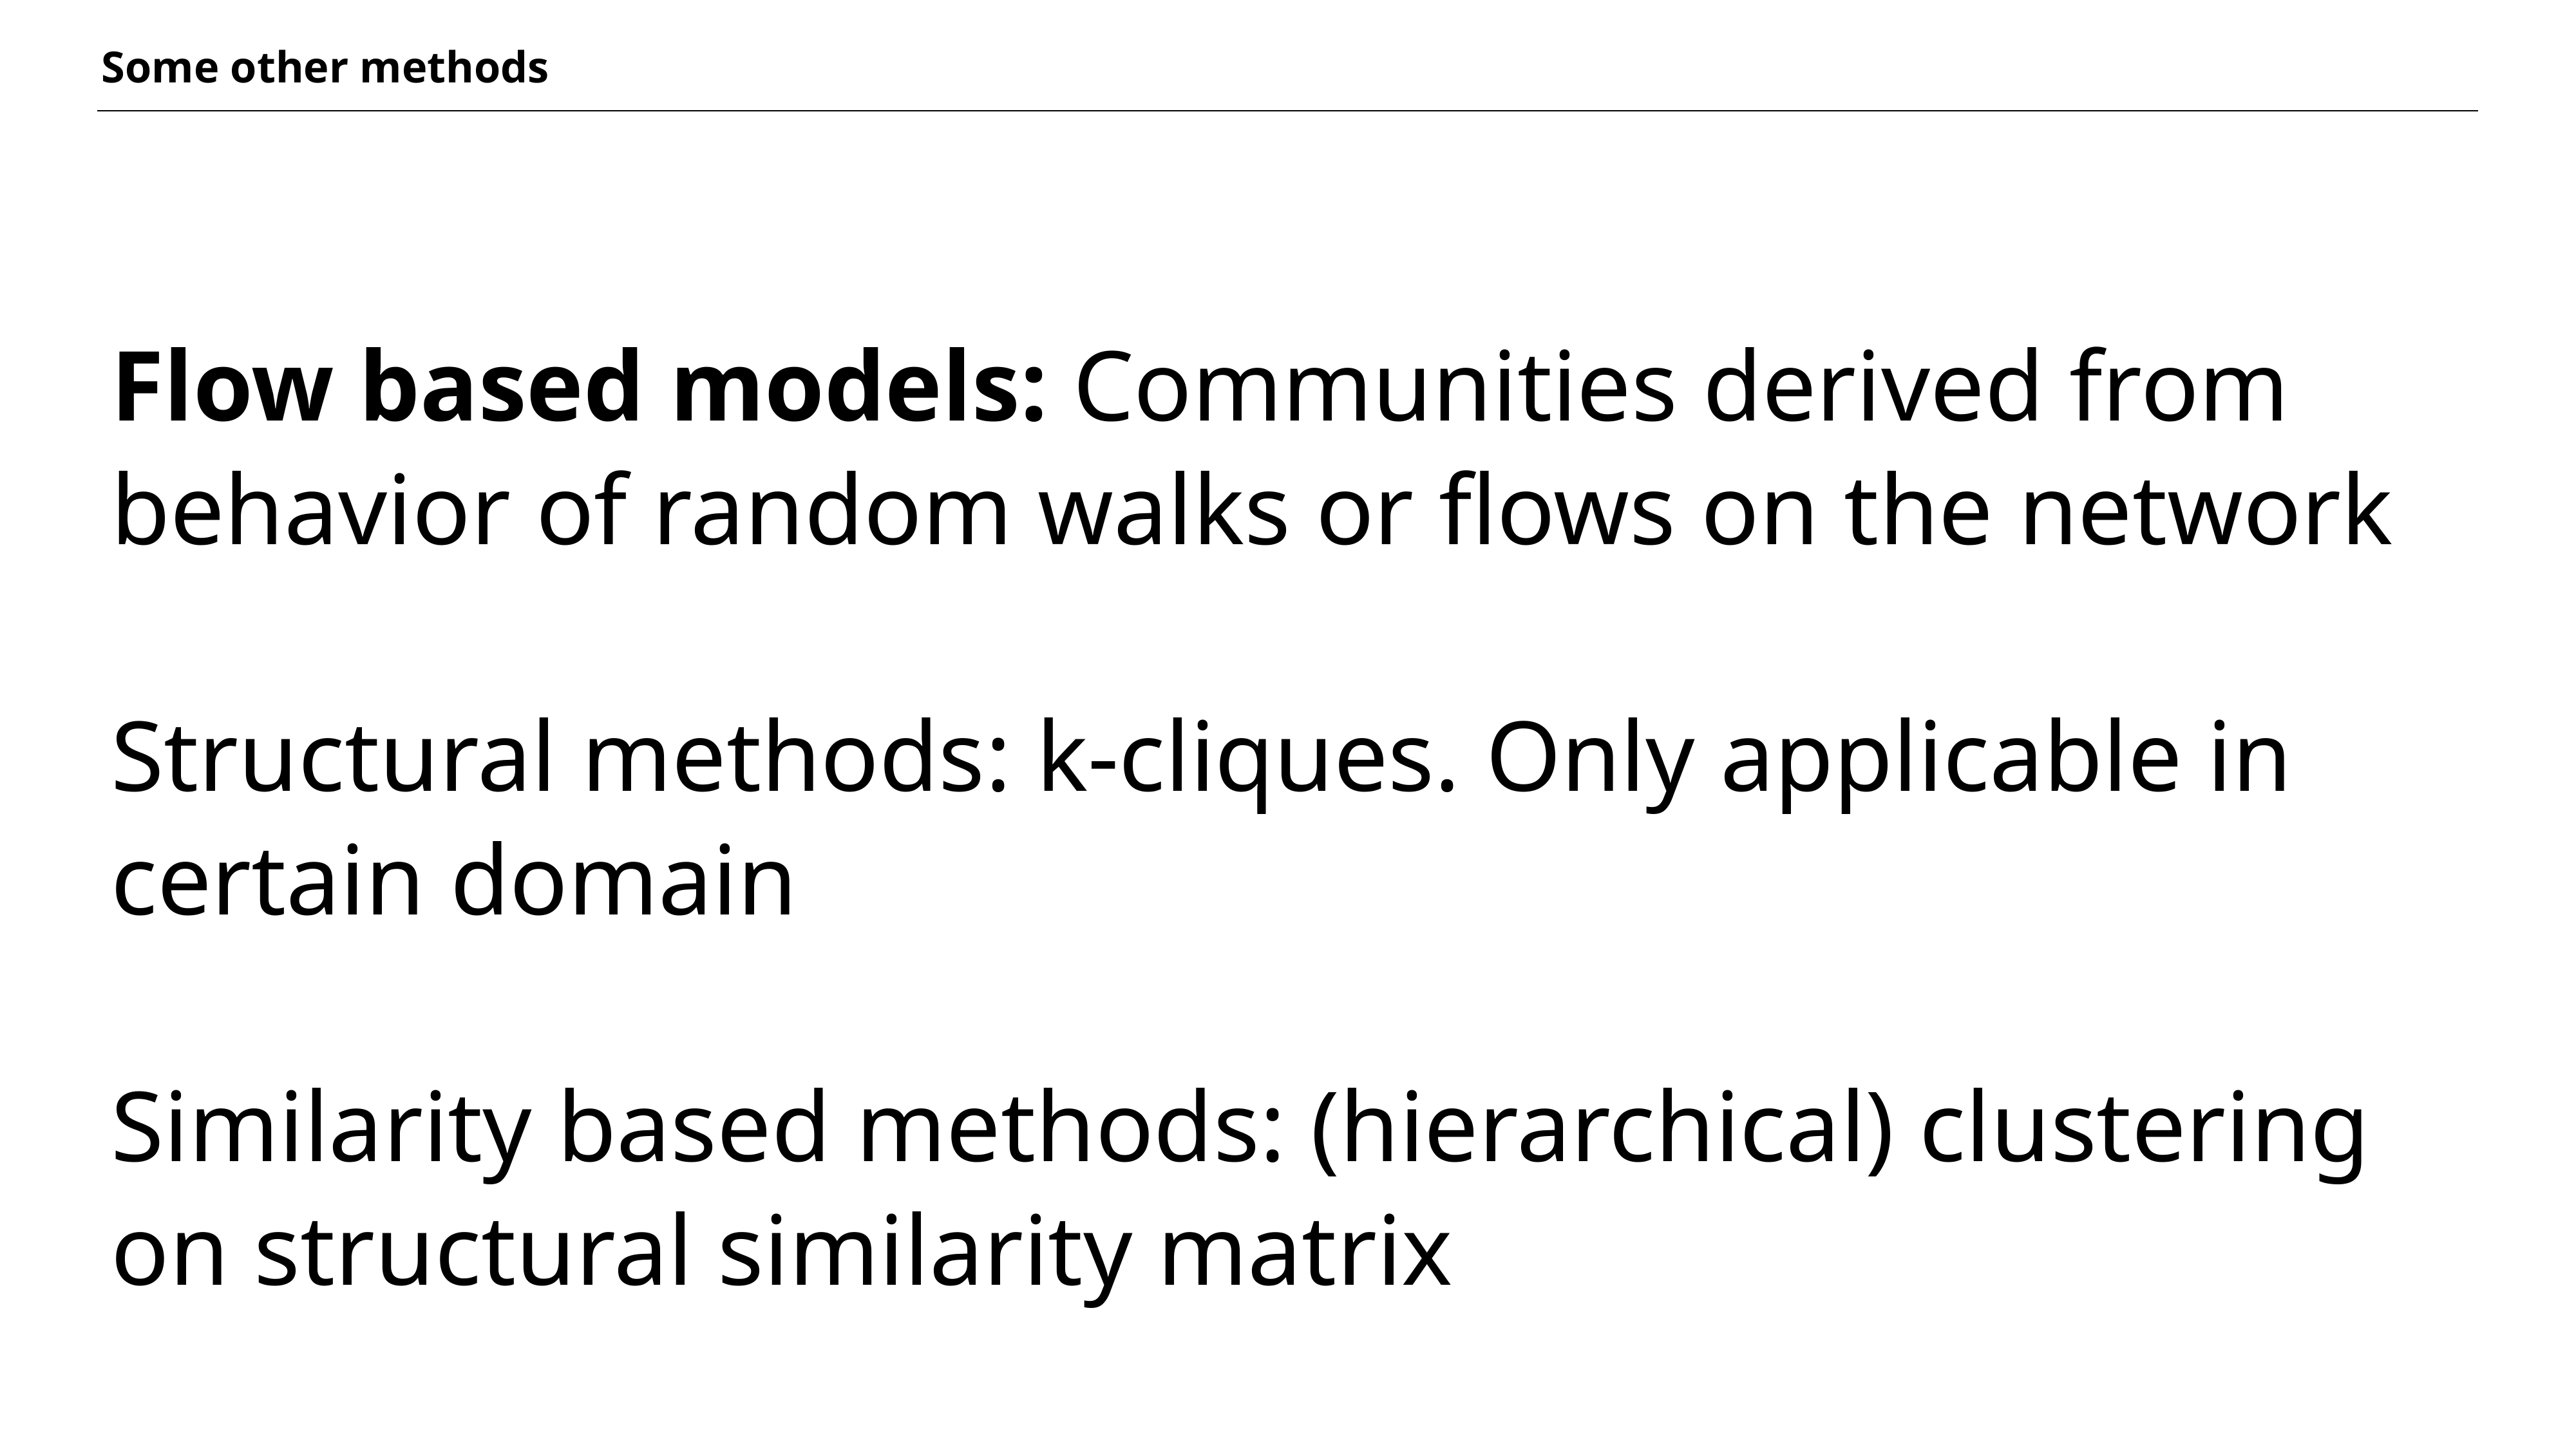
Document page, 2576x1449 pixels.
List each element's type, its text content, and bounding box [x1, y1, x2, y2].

list Some other methods [91, 35, 2470, 111]
list Flow based models: Communities derived from behavior of random walks or flows on the network Structural methods: k-cliques. Only applicable in certain domain Similarity based methods: (hierarchical) clustering on structural similarity matrix [101, 312, 2475, 1023]
